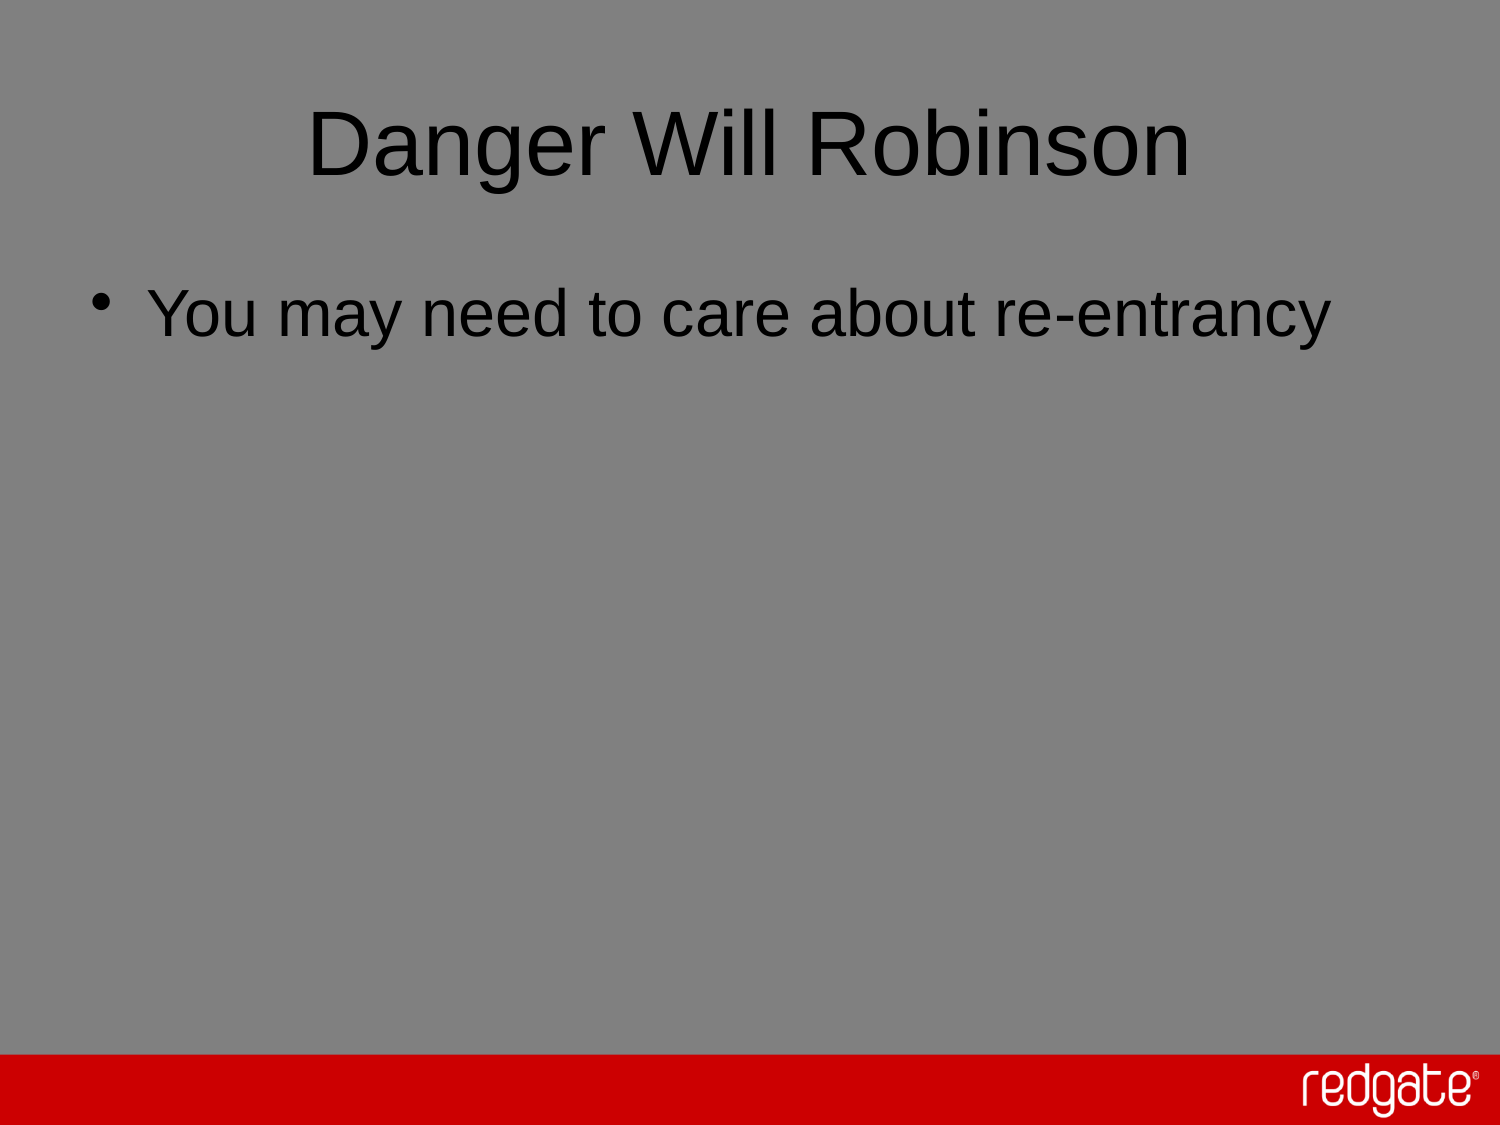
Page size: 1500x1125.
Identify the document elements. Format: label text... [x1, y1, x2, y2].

picture [1301, 1061, 1481, 1120]
list You may need to care about re-entrancy [74, 262, 1426, 1006]
text_box [0, 1053, 1500, 1125]
title Danger Will Robinson [74, 44, 1426, 233]
